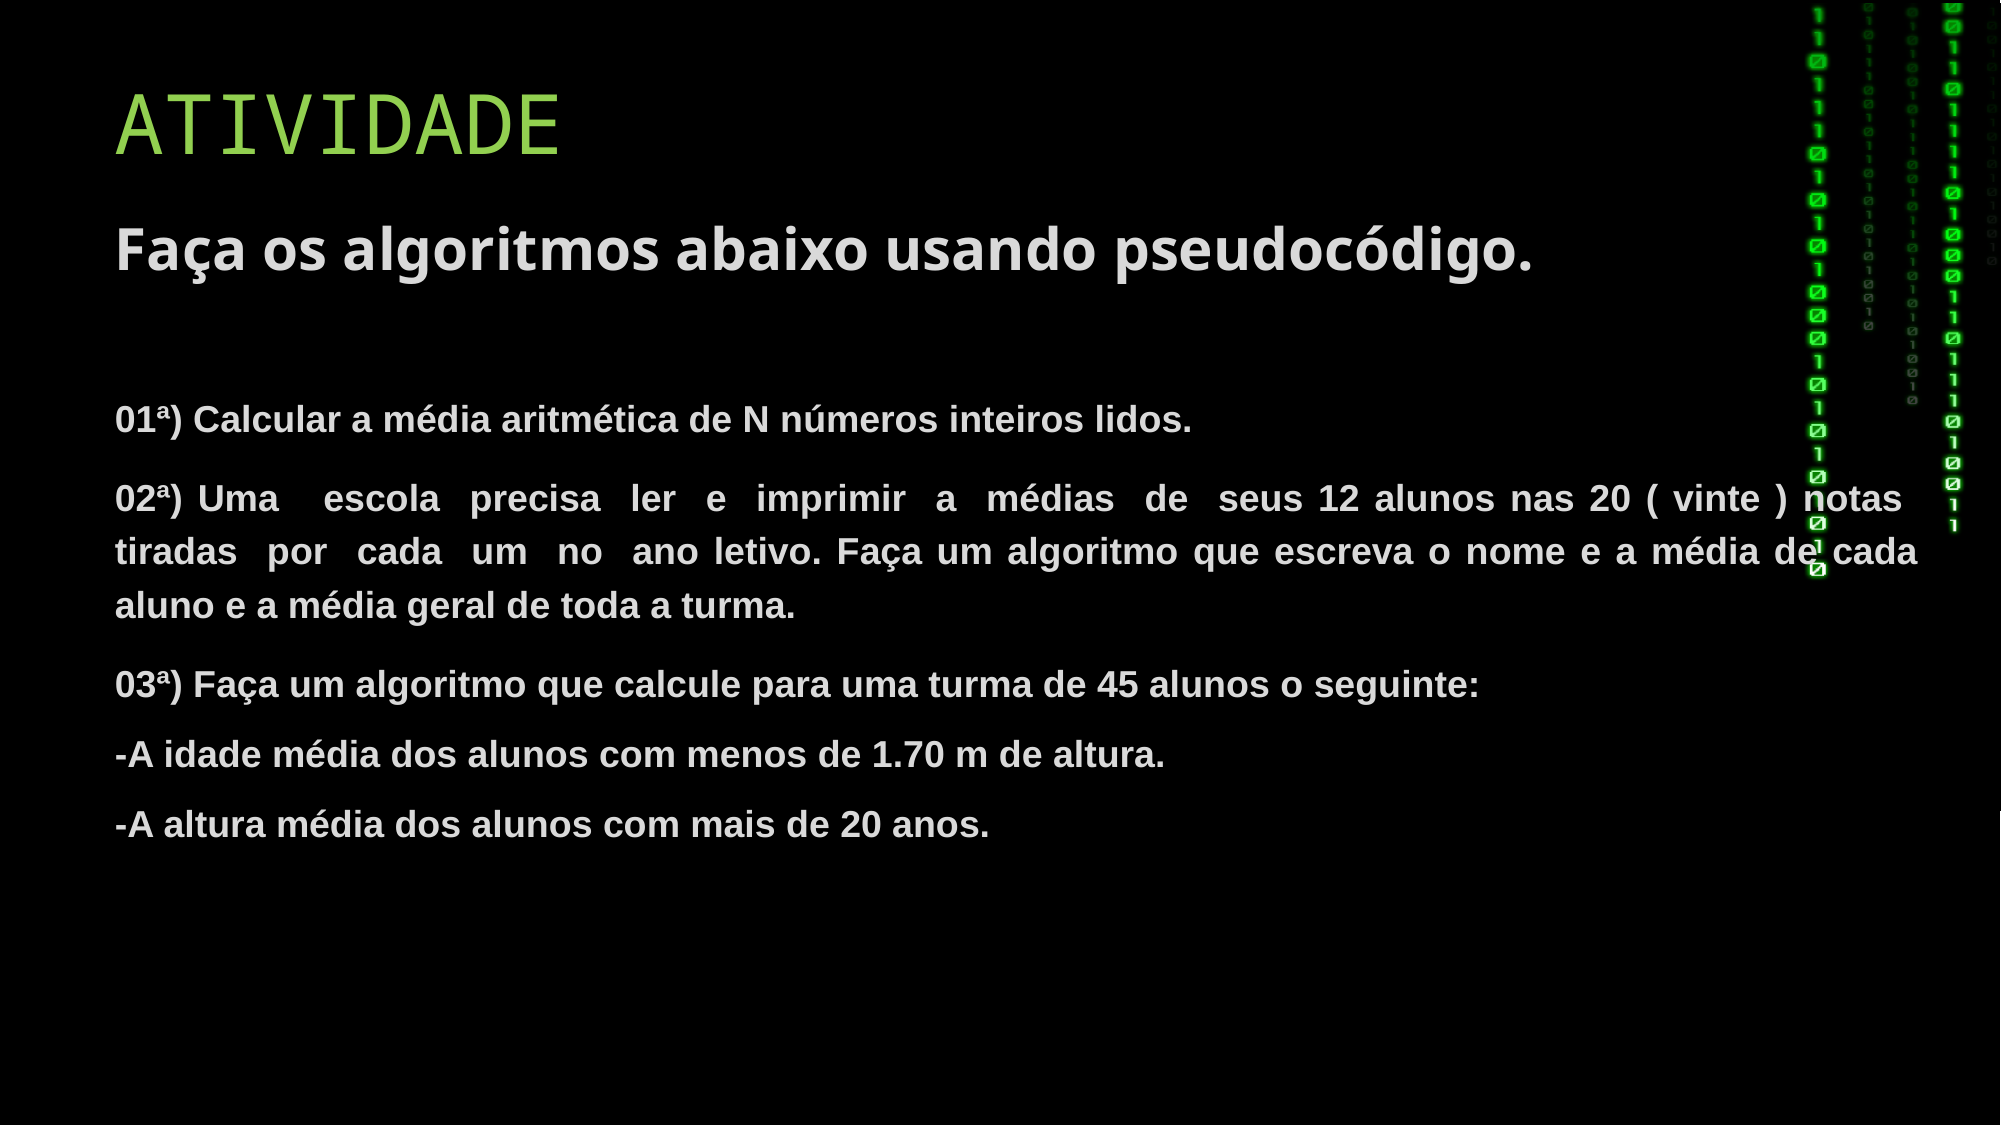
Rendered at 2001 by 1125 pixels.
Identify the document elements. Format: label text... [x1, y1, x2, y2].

list Faça os algoritmos abaixo usando pseudocódigo. 01ª) Calcular a média aritmética de N números inteiros lidos. 02ª) Uma escola precisa ler e imprimir a médias de seus 12 alunos nas 20 ( vinte ) notas tiradas por cada um no ano letivo. Faça um algoritmo que escreva o nome e a média de cada aluno e a média geral de toda a turma. 03ª) Faça um algoritmo que calcule para uma turma de 45 alunos o seguinte: -A idade média dos alunos com menos de 1.70 m de altura. -A altura média dos alunos com mais de 20 anos. [99, 190, 1935, 1082]
picture [1789, 3, 2001, 811]
text_box ATIVIDADE [99, 0, 1900, 180]
